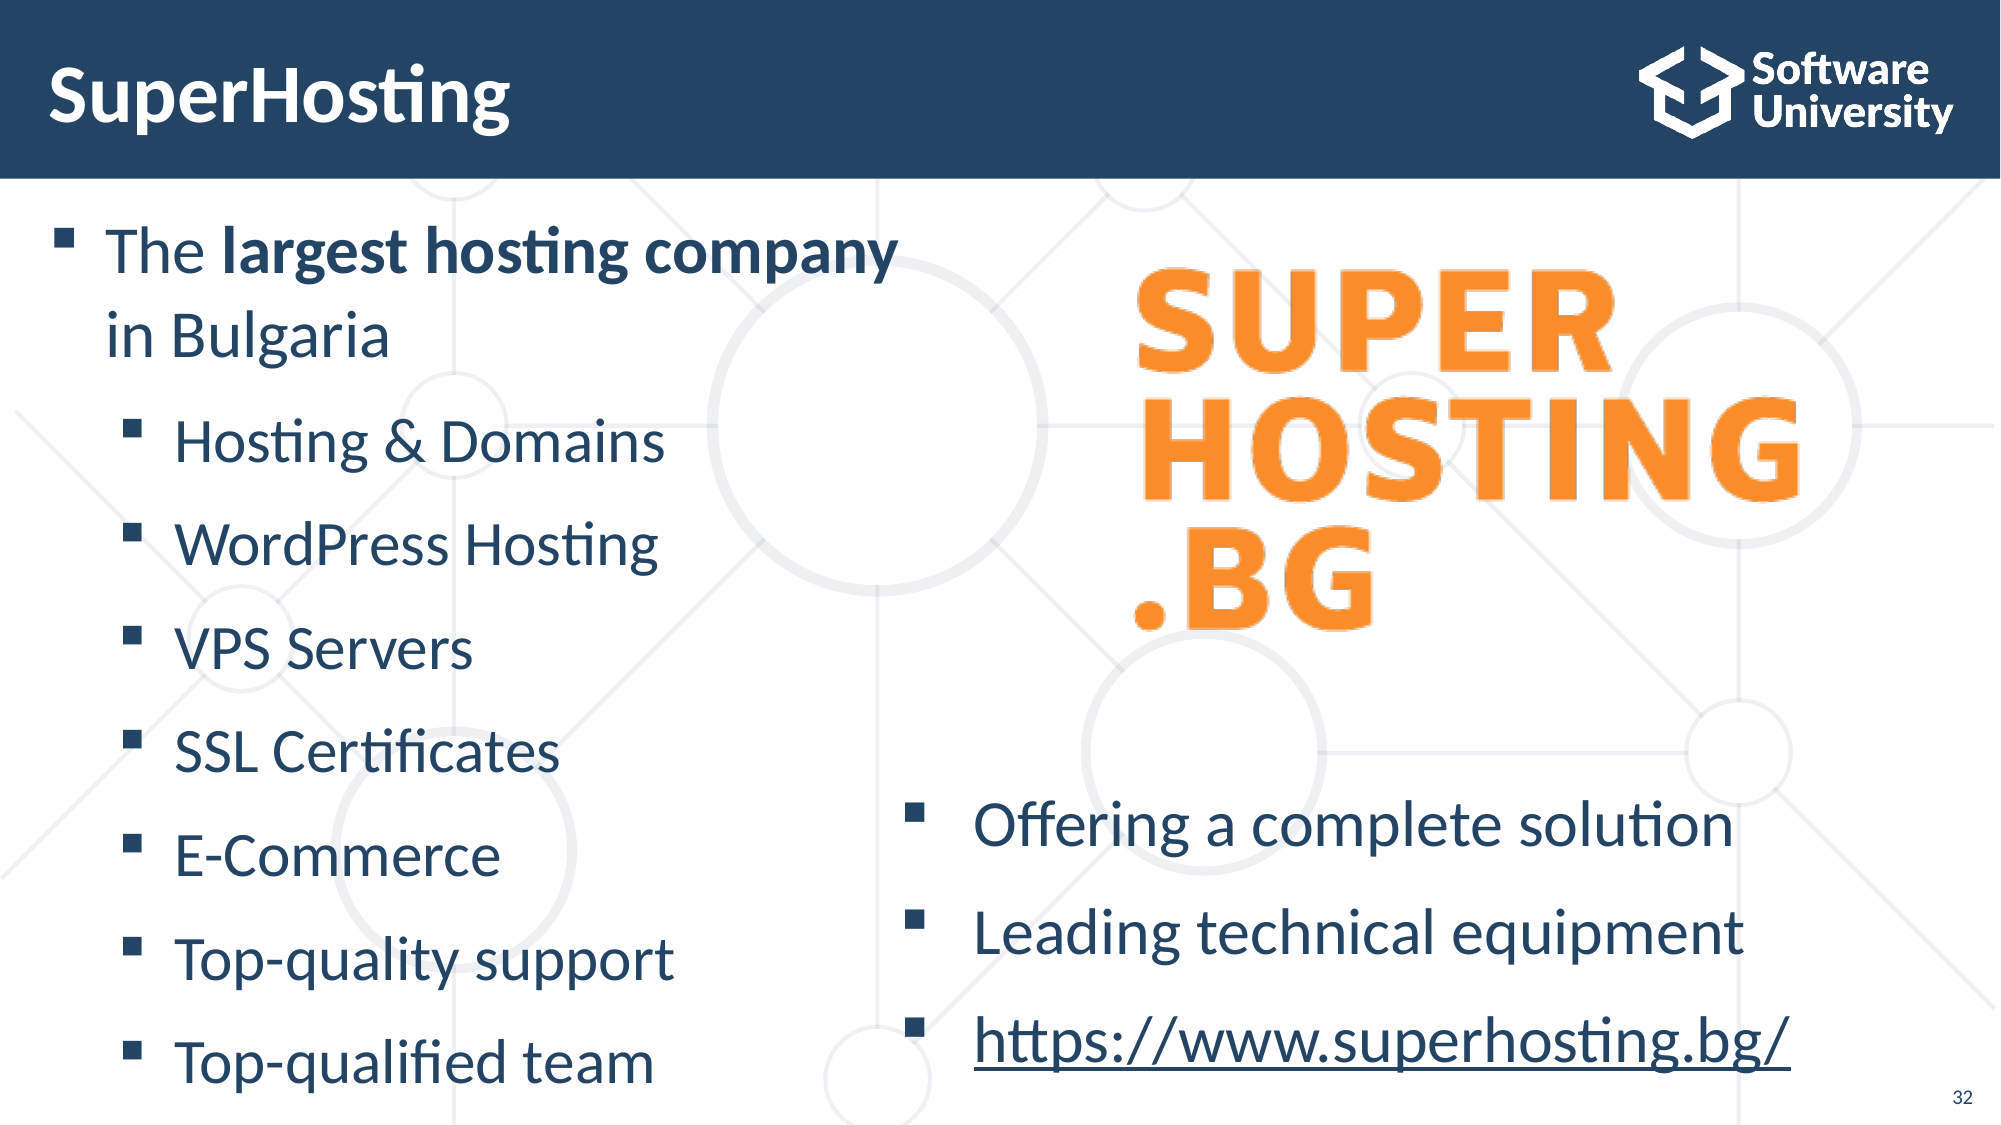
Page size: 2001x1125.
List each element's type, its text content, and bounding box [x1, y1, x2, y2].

slide_number 32 [1927, 1067, 1989, 1117]
picture [1118, 250, 1816, 650]
picture [1639, 46, 1954, 139]
list The largest hosting company in Bulgaria Hosting & Domains WordPress Hosting VPS Servers SSL Certificates E-Commerce Top-quality support Top-qualified team [31, 196, 1970, 1104]
title SuperHosting [31, 16, 1625, 162]
text_box Offering a complete solution Leading technical equipment https://www.superhosting.bg/ [881, 770, 1888, 1085]
